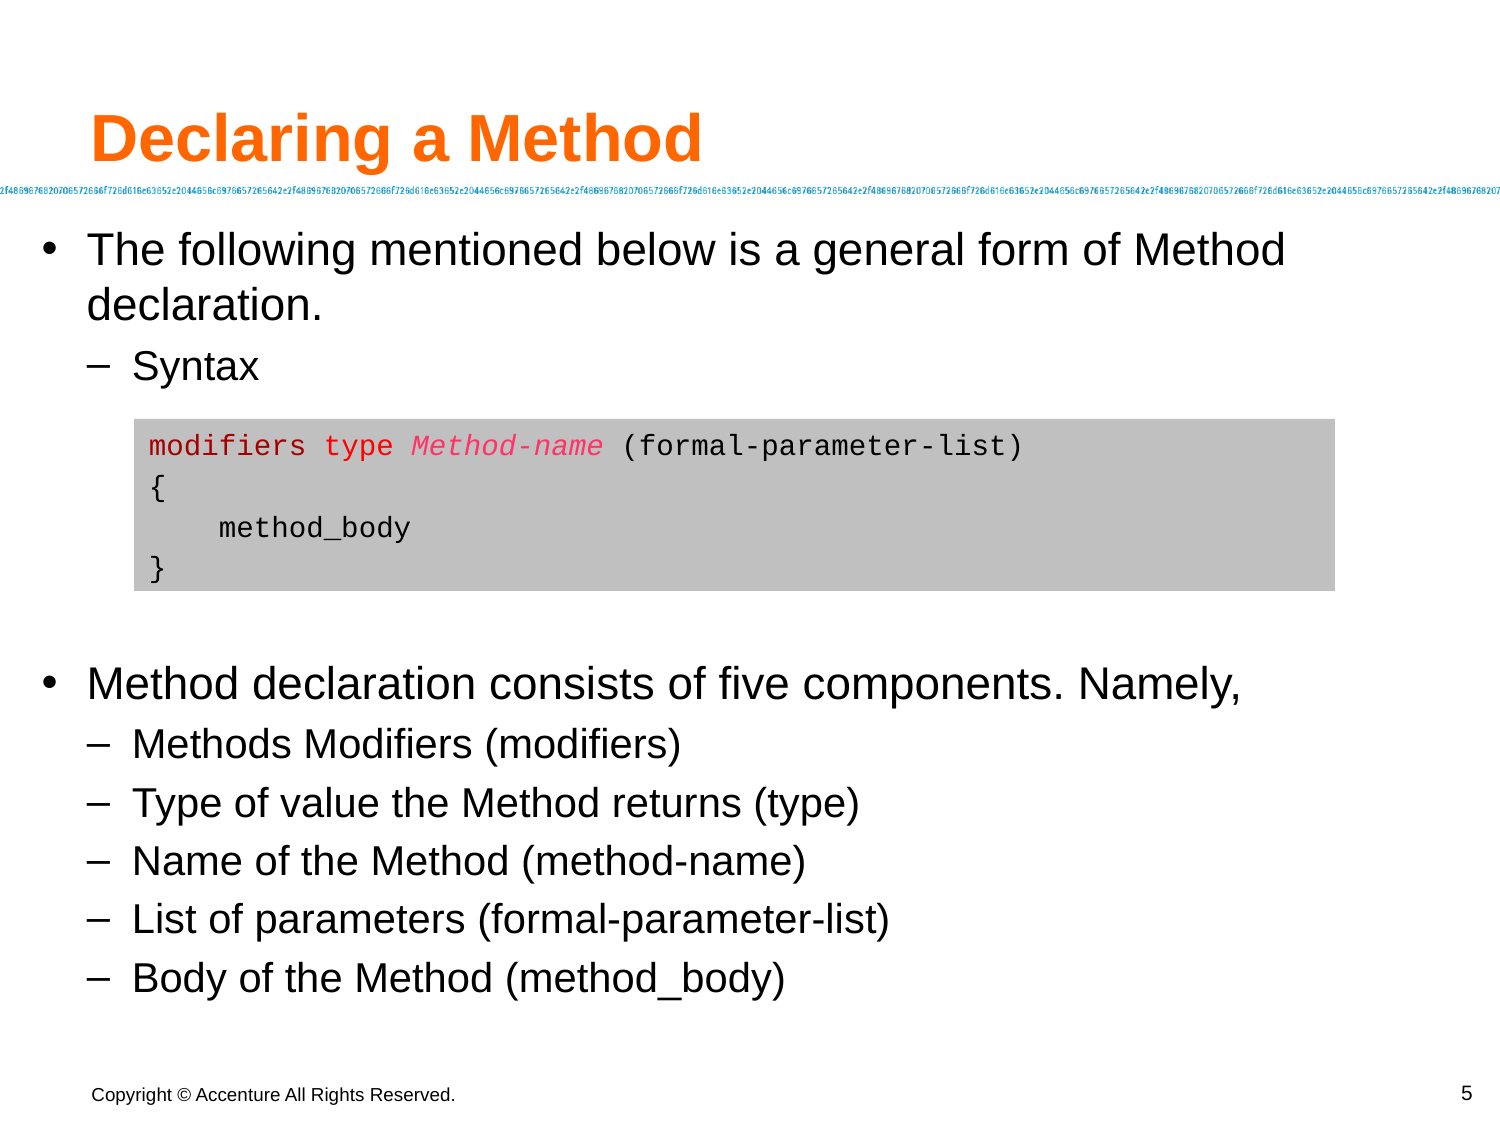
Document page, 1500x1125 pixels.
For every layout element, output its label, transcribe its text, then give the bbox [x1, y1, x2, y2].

text_box modifiers type Method-name (formal-parameter-list) { method_body } [134, 418, 1335, 591]
picture [0, 186, 1500, 194]
text_box ‹#› [1137, 1046, 1488, 1125]
title Declaring a Method [75, 32, 1413, 183]
list The following mentioned below is a general form of Method declaration. Syntax Method declaration consists of five components. Namely, Methods Modifiers (modifiers) Type of value the Method returns (type) Name of the Method (method-name) List of parameters (formal-parameter-list) Body of the Method (method_body) [26, 212, 1415, 1088]
